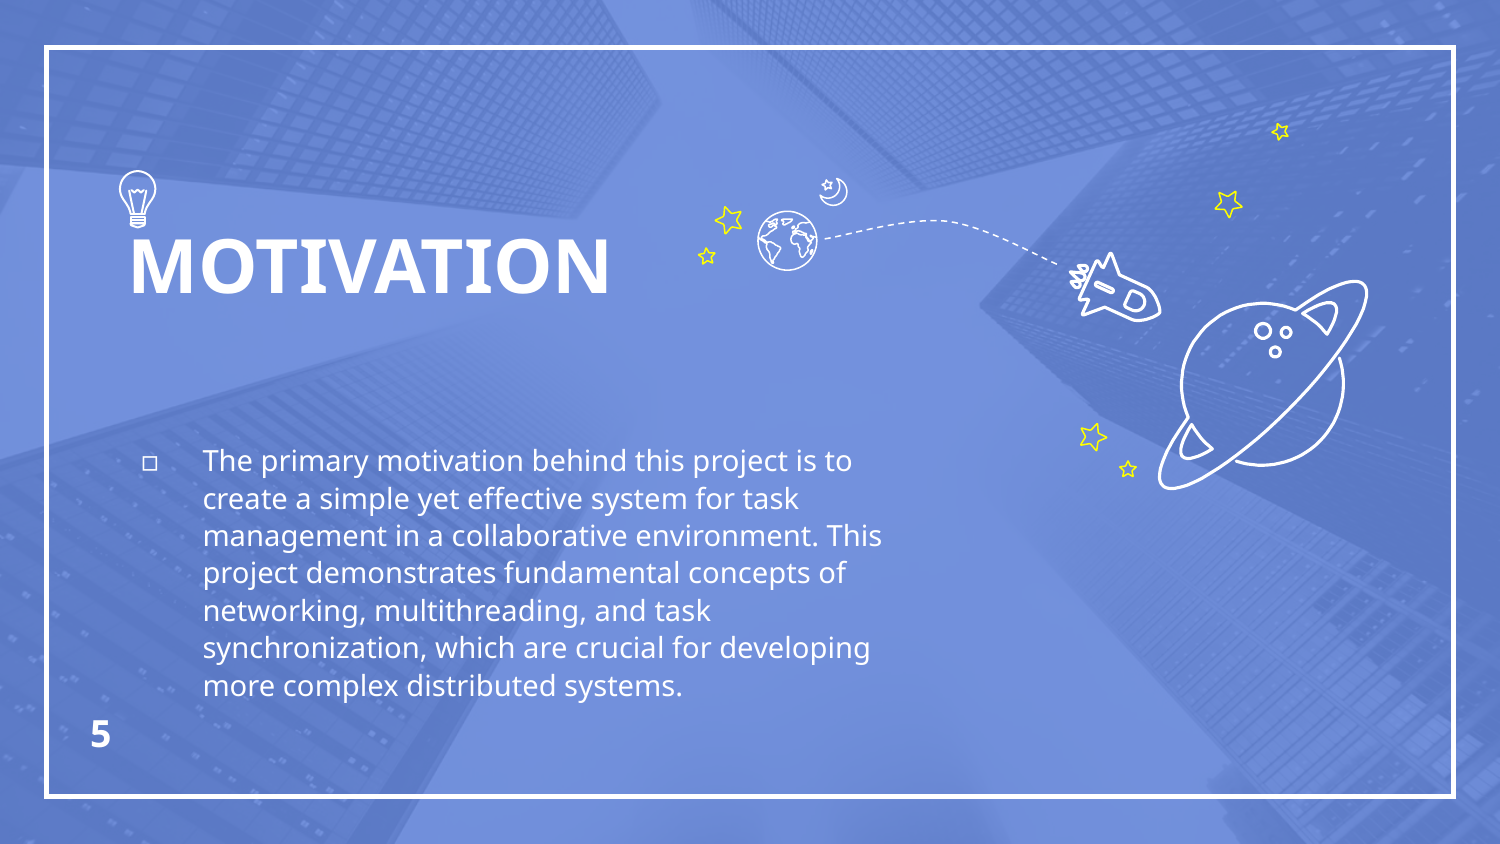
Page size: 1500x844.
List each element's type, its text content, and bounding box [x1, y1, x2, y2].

text_box [824, 220, 1060, 266]
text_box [757, 211, 818, 271]
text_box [119, 170, 156, 228]
subtitle The primary motivation behind this project is to create a simple yet effective system for task management in a collaborative environment. This project demonstrates fundamental concepts of networking, multithreading, and task synchronization, which are crucial for developing more complex distributed systems. [112, 425, 918, 554]
slide_number 5 [75, 687, 165, 777]
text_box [1159, 281, 1367, 489]
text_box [1076, 254, 1152, 330]
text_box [819, 178, 848, 206]
title MOTIVATION [112, 197, 1112, 388]
